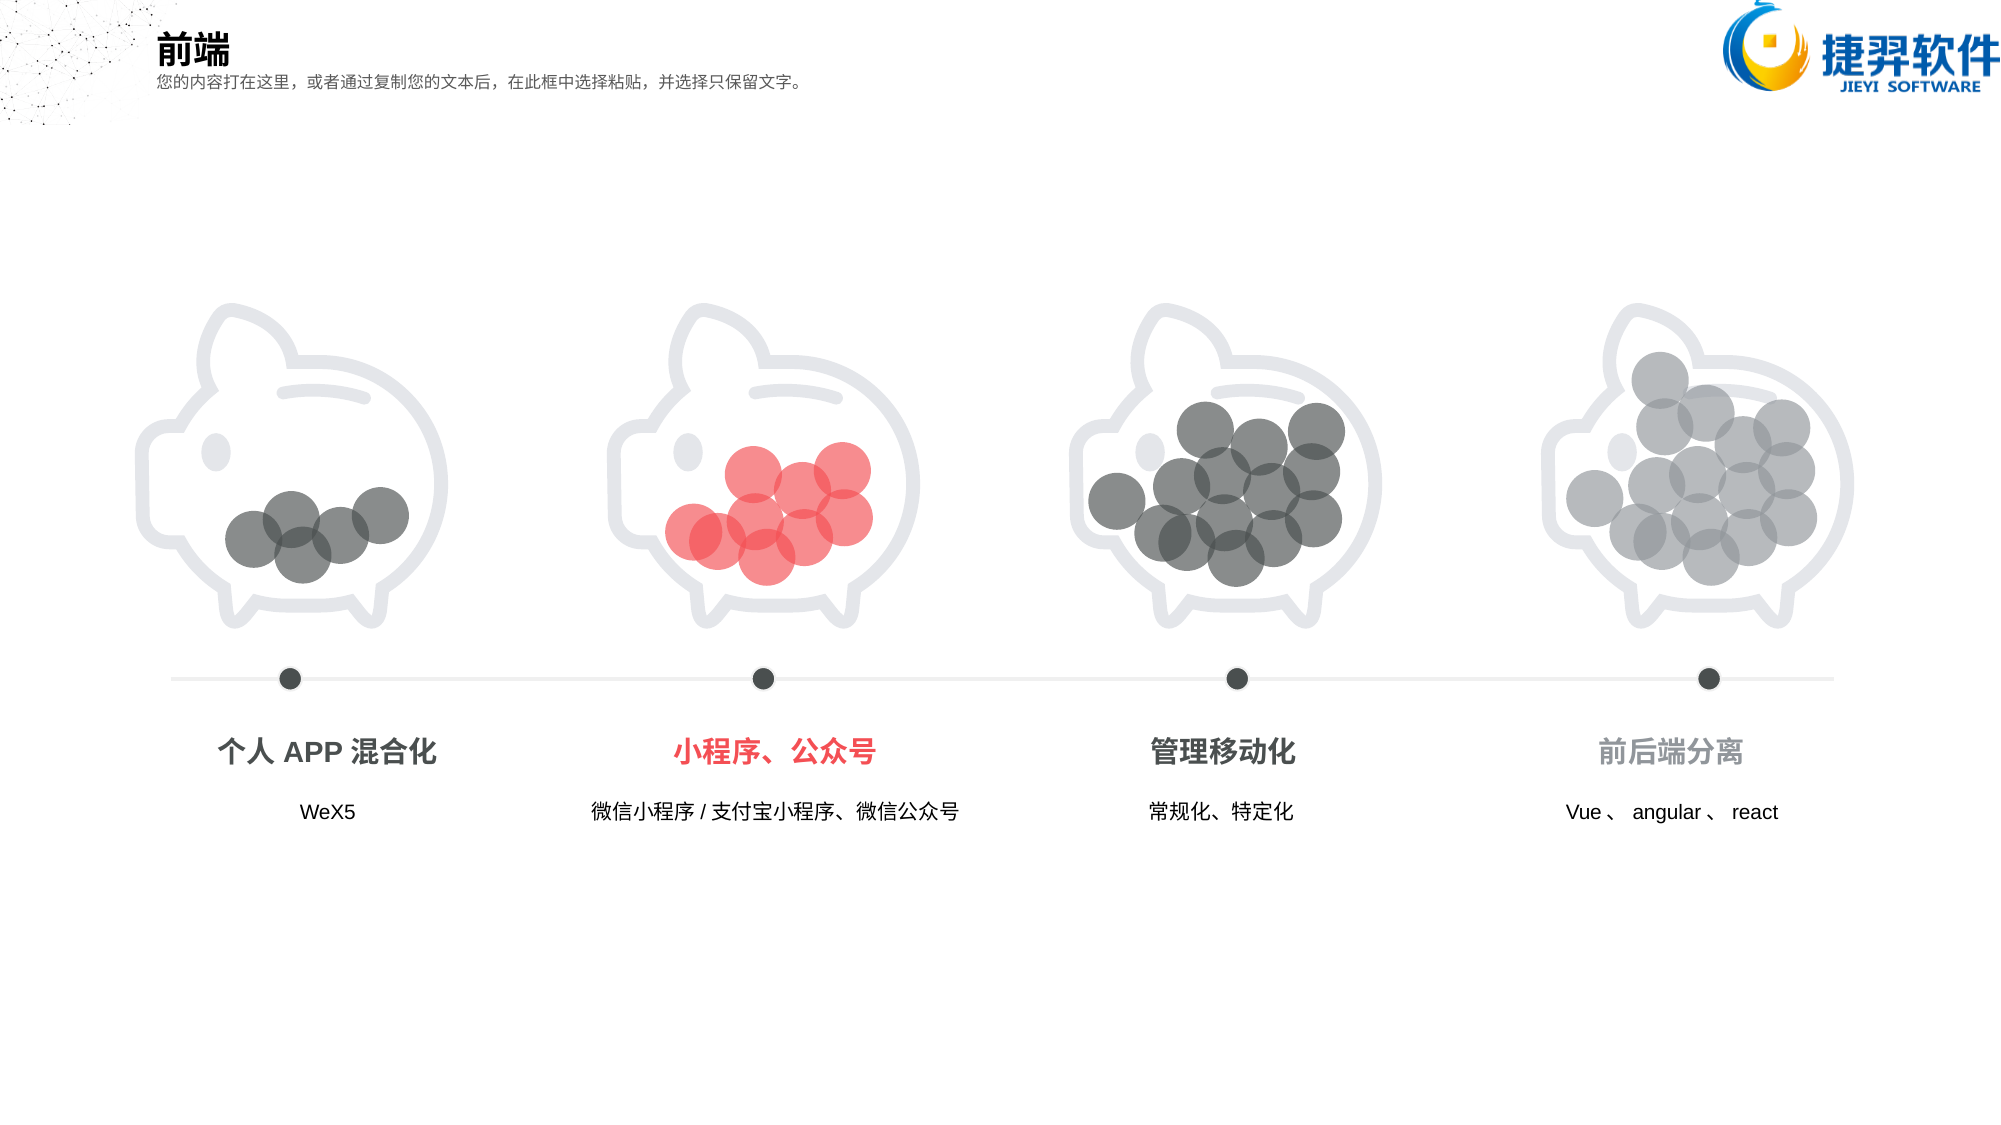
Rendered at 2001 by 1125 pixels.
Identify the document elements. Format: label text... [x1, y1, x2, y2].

picture [1723, 0, 2000, 93]
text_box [117, 303, 538, 869]
picture [0, 0, 186, 139]
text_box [1462, 303, 1883, 869]
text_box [565, 303, 986, 869]
text_box 您的内容打在这里，或者通过复制您的文本后，在此框中选择粘贴，并选择只保留文字。 [186, 54, 1081, 100]
text_box 前端 [186, 4, 676, 54]
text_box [1014, 303, 1434, 869]
